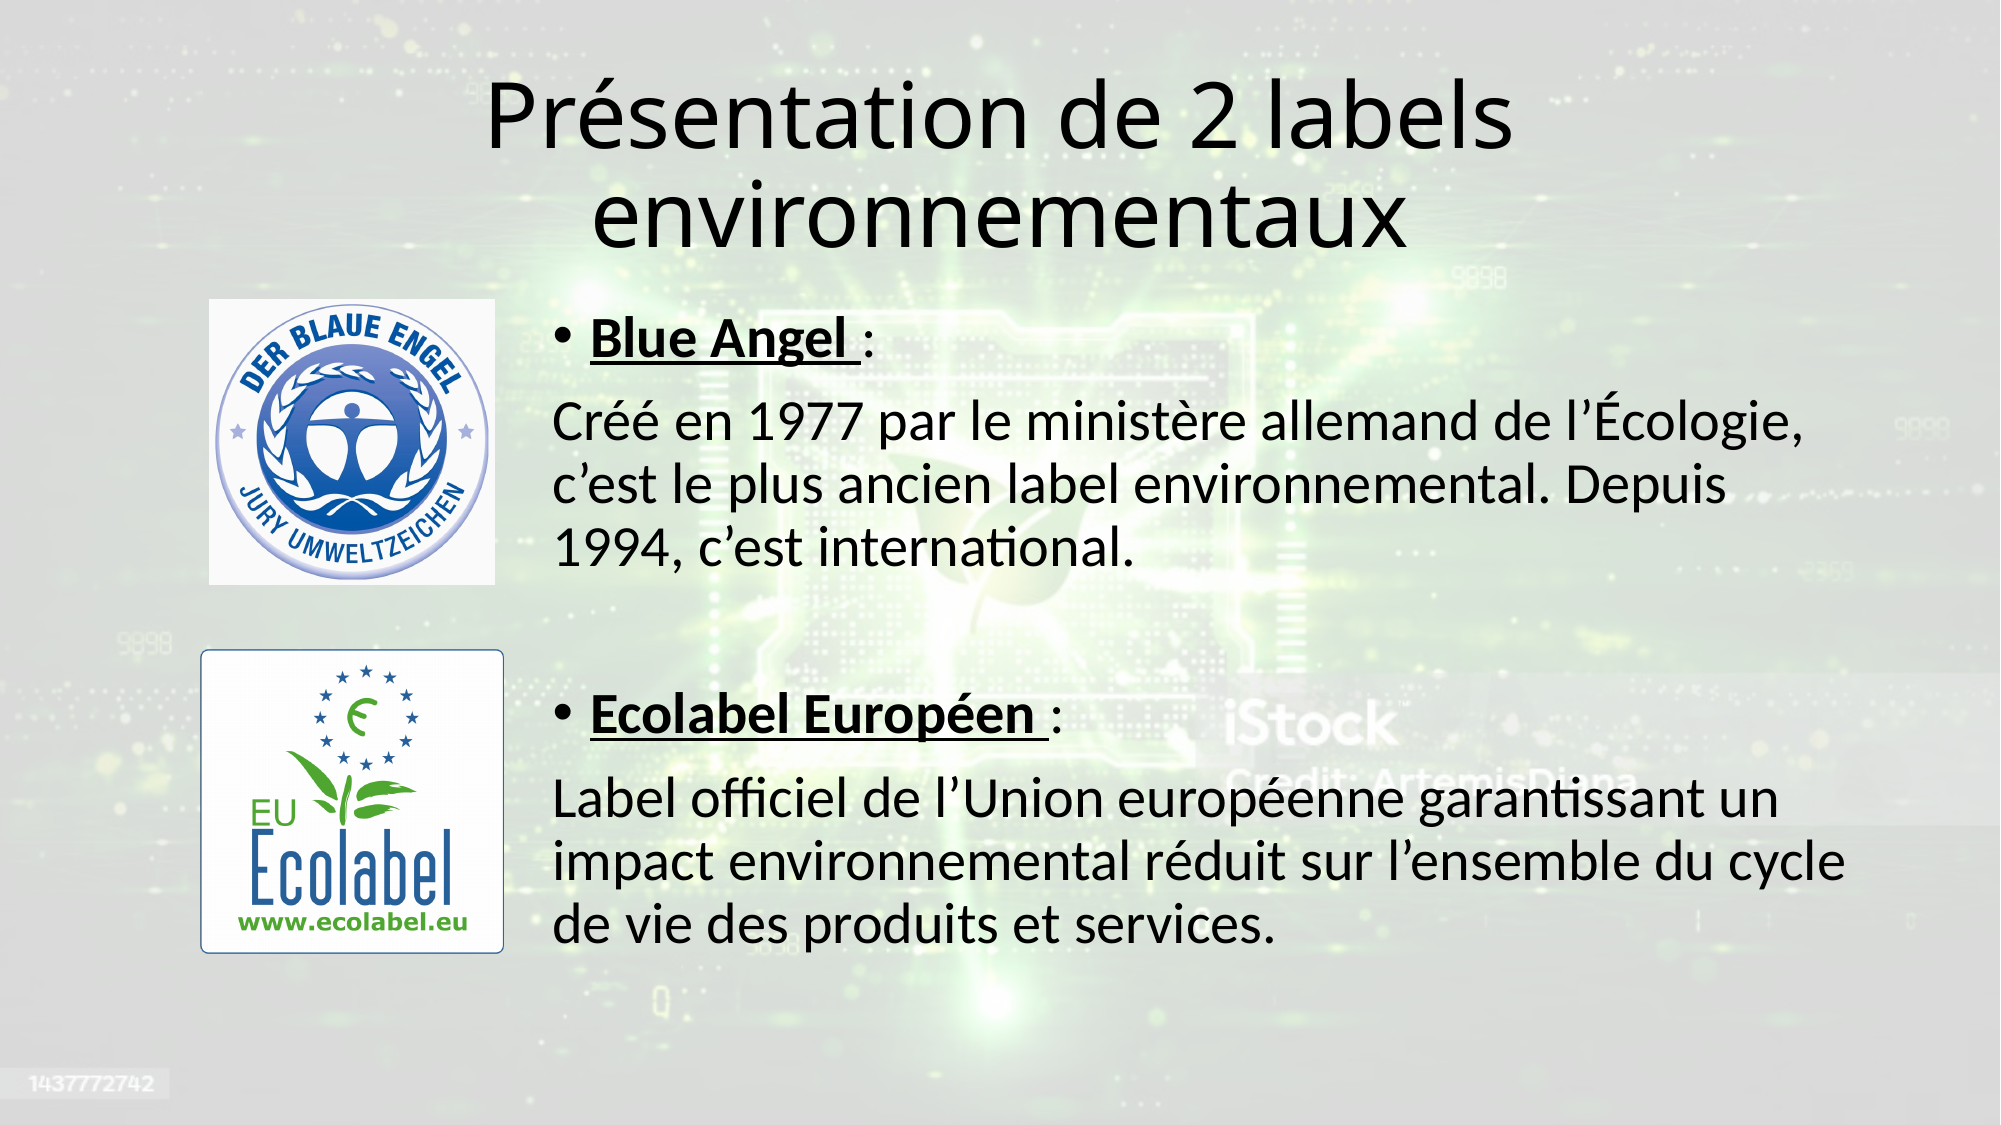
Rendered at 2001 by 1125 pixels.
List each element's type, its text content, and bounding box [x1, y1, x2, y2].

picture [185, 634, 519, 969]
list Blue Angel : Créé en 1977 par le ministère allemand de l’Écologie, c’est le plus ancien label environnemental. Depuis 1994, c’est international. Ecolabel Européen : Label officiel de l’Union européenne garantissant un impact environnemental réduit sur l’ensemble du cycle de vie des produits et services. [537, 299, 1863, 1014]
picture [209, 299, 495, 585]
title Présentation de 2 labels environnementaux [137, 59, 1863, 278]
